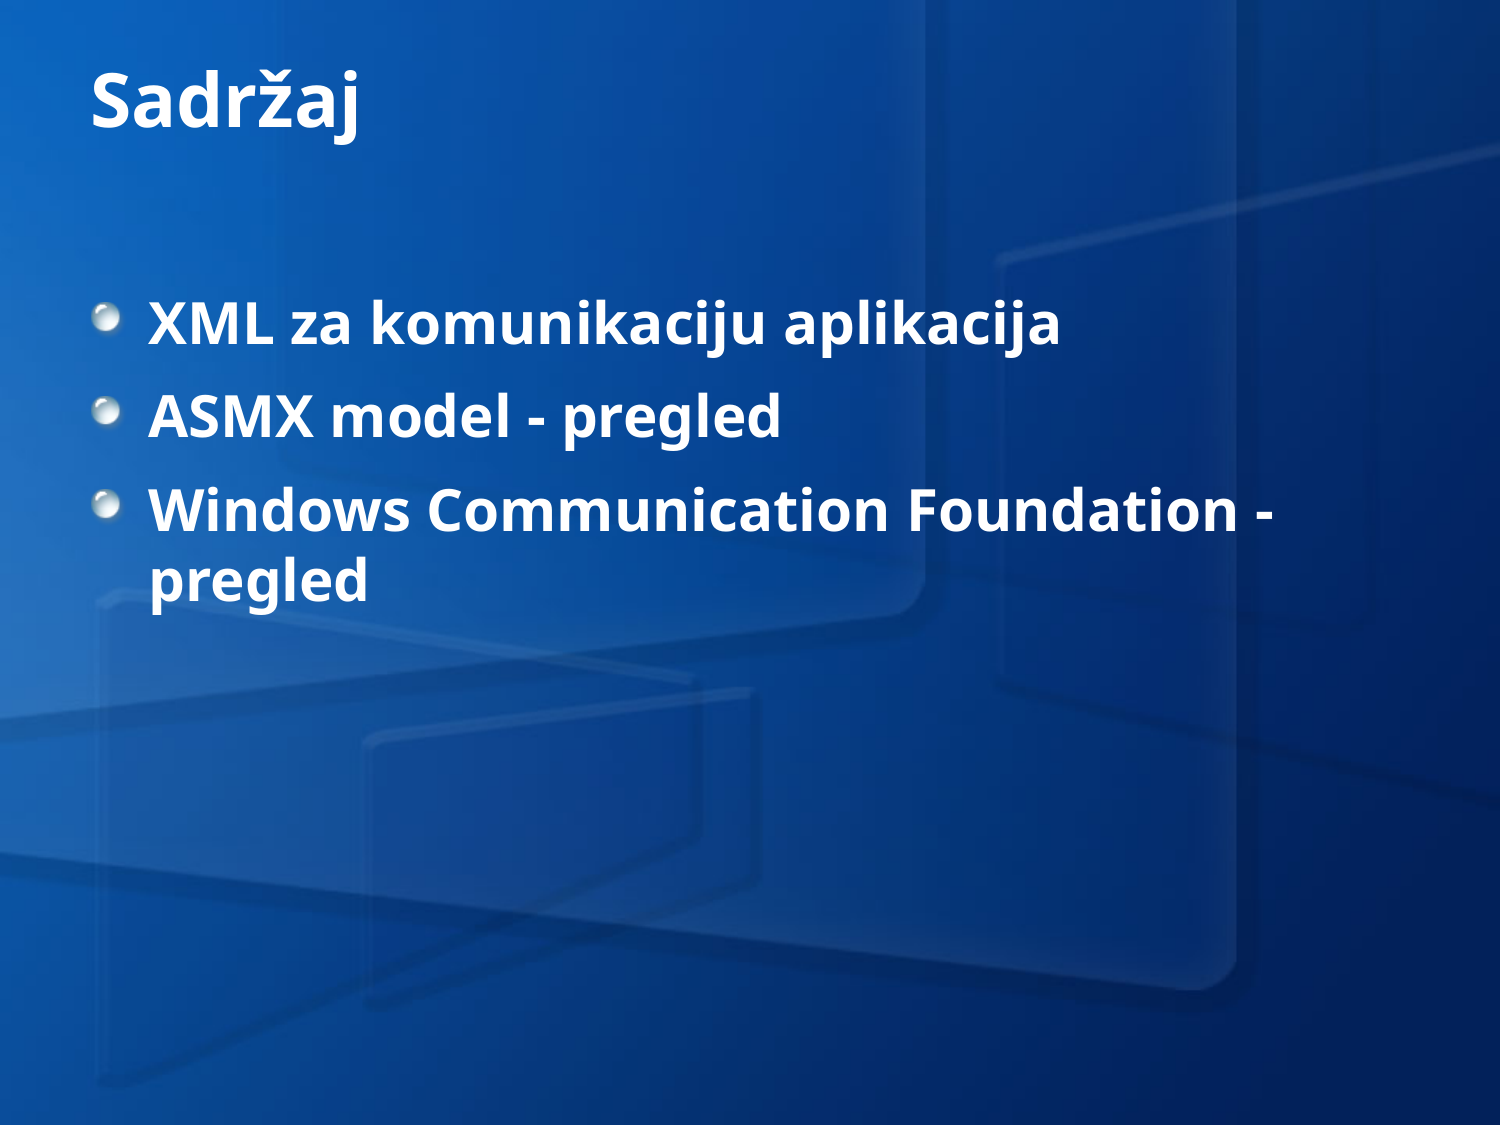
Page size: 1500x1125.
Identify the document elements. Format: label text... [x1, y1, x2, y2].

list XML za komunikaciju aplikacija ASMX model - pregled Windows Communication Foundation - pregled [74, 278, 1426, 1006]
title Sadržaj [74, 44, 1424, 233]
picture [0, 0, 1500, 1125]
